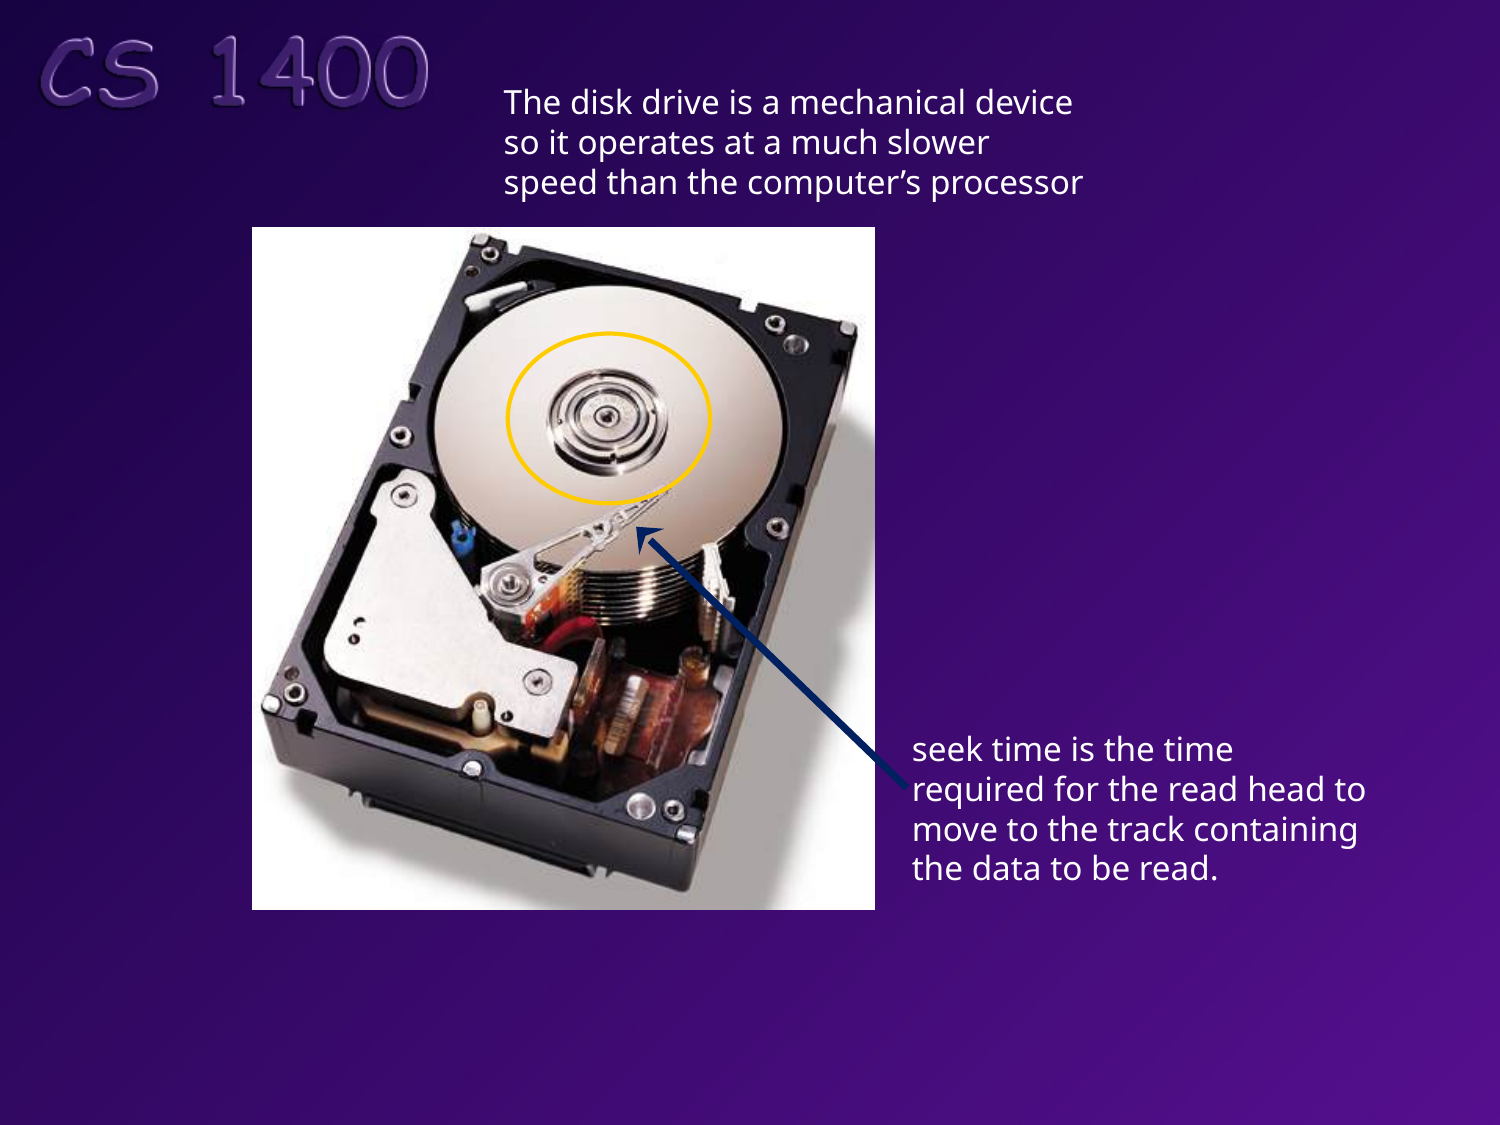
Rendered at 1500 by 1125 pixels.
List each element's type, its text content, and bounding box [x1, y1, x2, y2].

picture [0, 0, 1500, 1125]
text_box seek time is the time required for the read head to move to the track containing the data to be read. [897, 720, 1383, 895]
text_box The disk drive is a mechanical device so it operates at a much slower speed than the computer’s processor [488, 74, 1100, 209]
